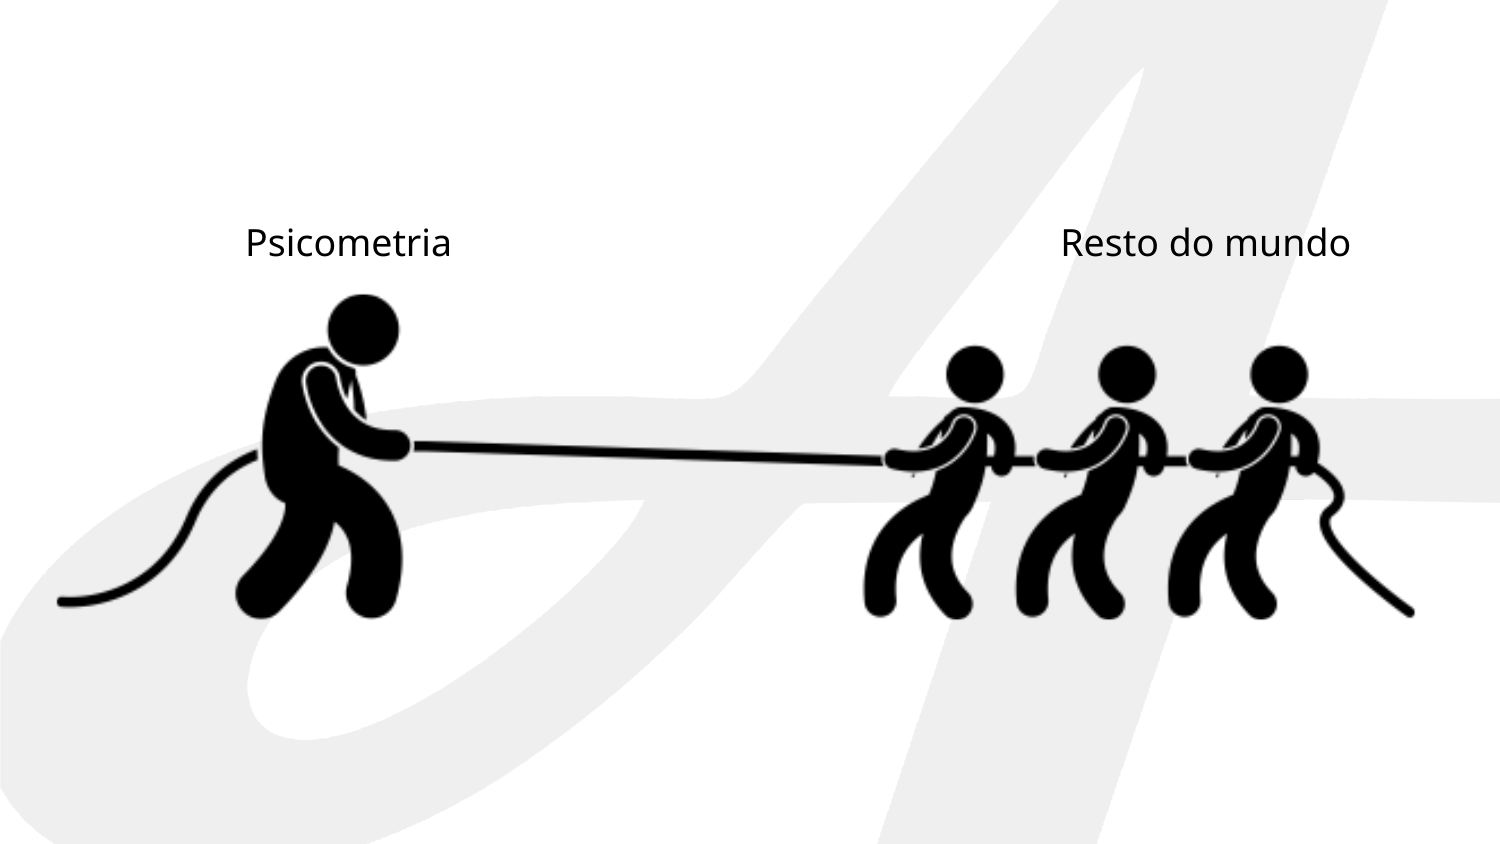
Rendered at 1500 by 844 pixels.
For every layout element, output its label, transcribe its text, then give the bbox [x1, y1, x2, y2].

picture [0, 0, 1500, 844]
text_box Resto do mundo [1045, 211, 1353, 276]
text_box Psicometria [230, 211, 455, 276]
